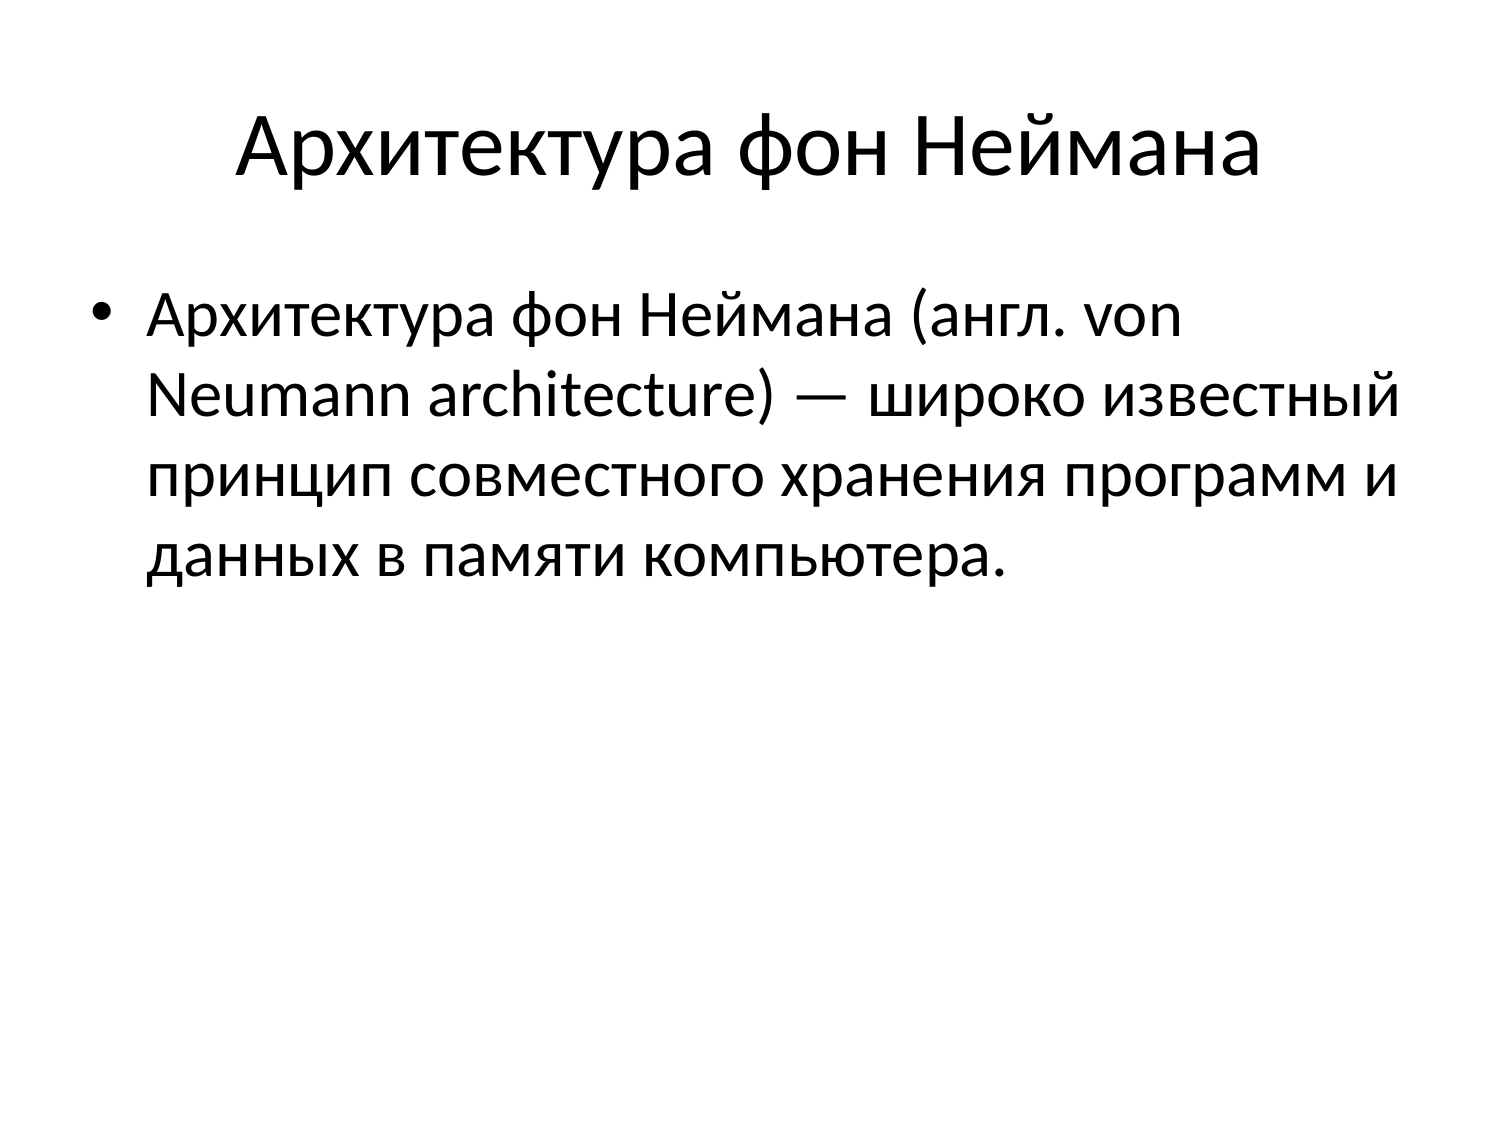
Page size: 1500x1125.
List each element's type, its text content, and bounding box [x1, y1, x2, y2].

title Архитектура фон Неймана [75, 45, 1425, 233]
list Архитектура фон Неймана (англ. von Neumann architecture) — широко известный принцип совместного хранения программ и данных в памяти компьютера. [75, 262, 1425, 1005]
